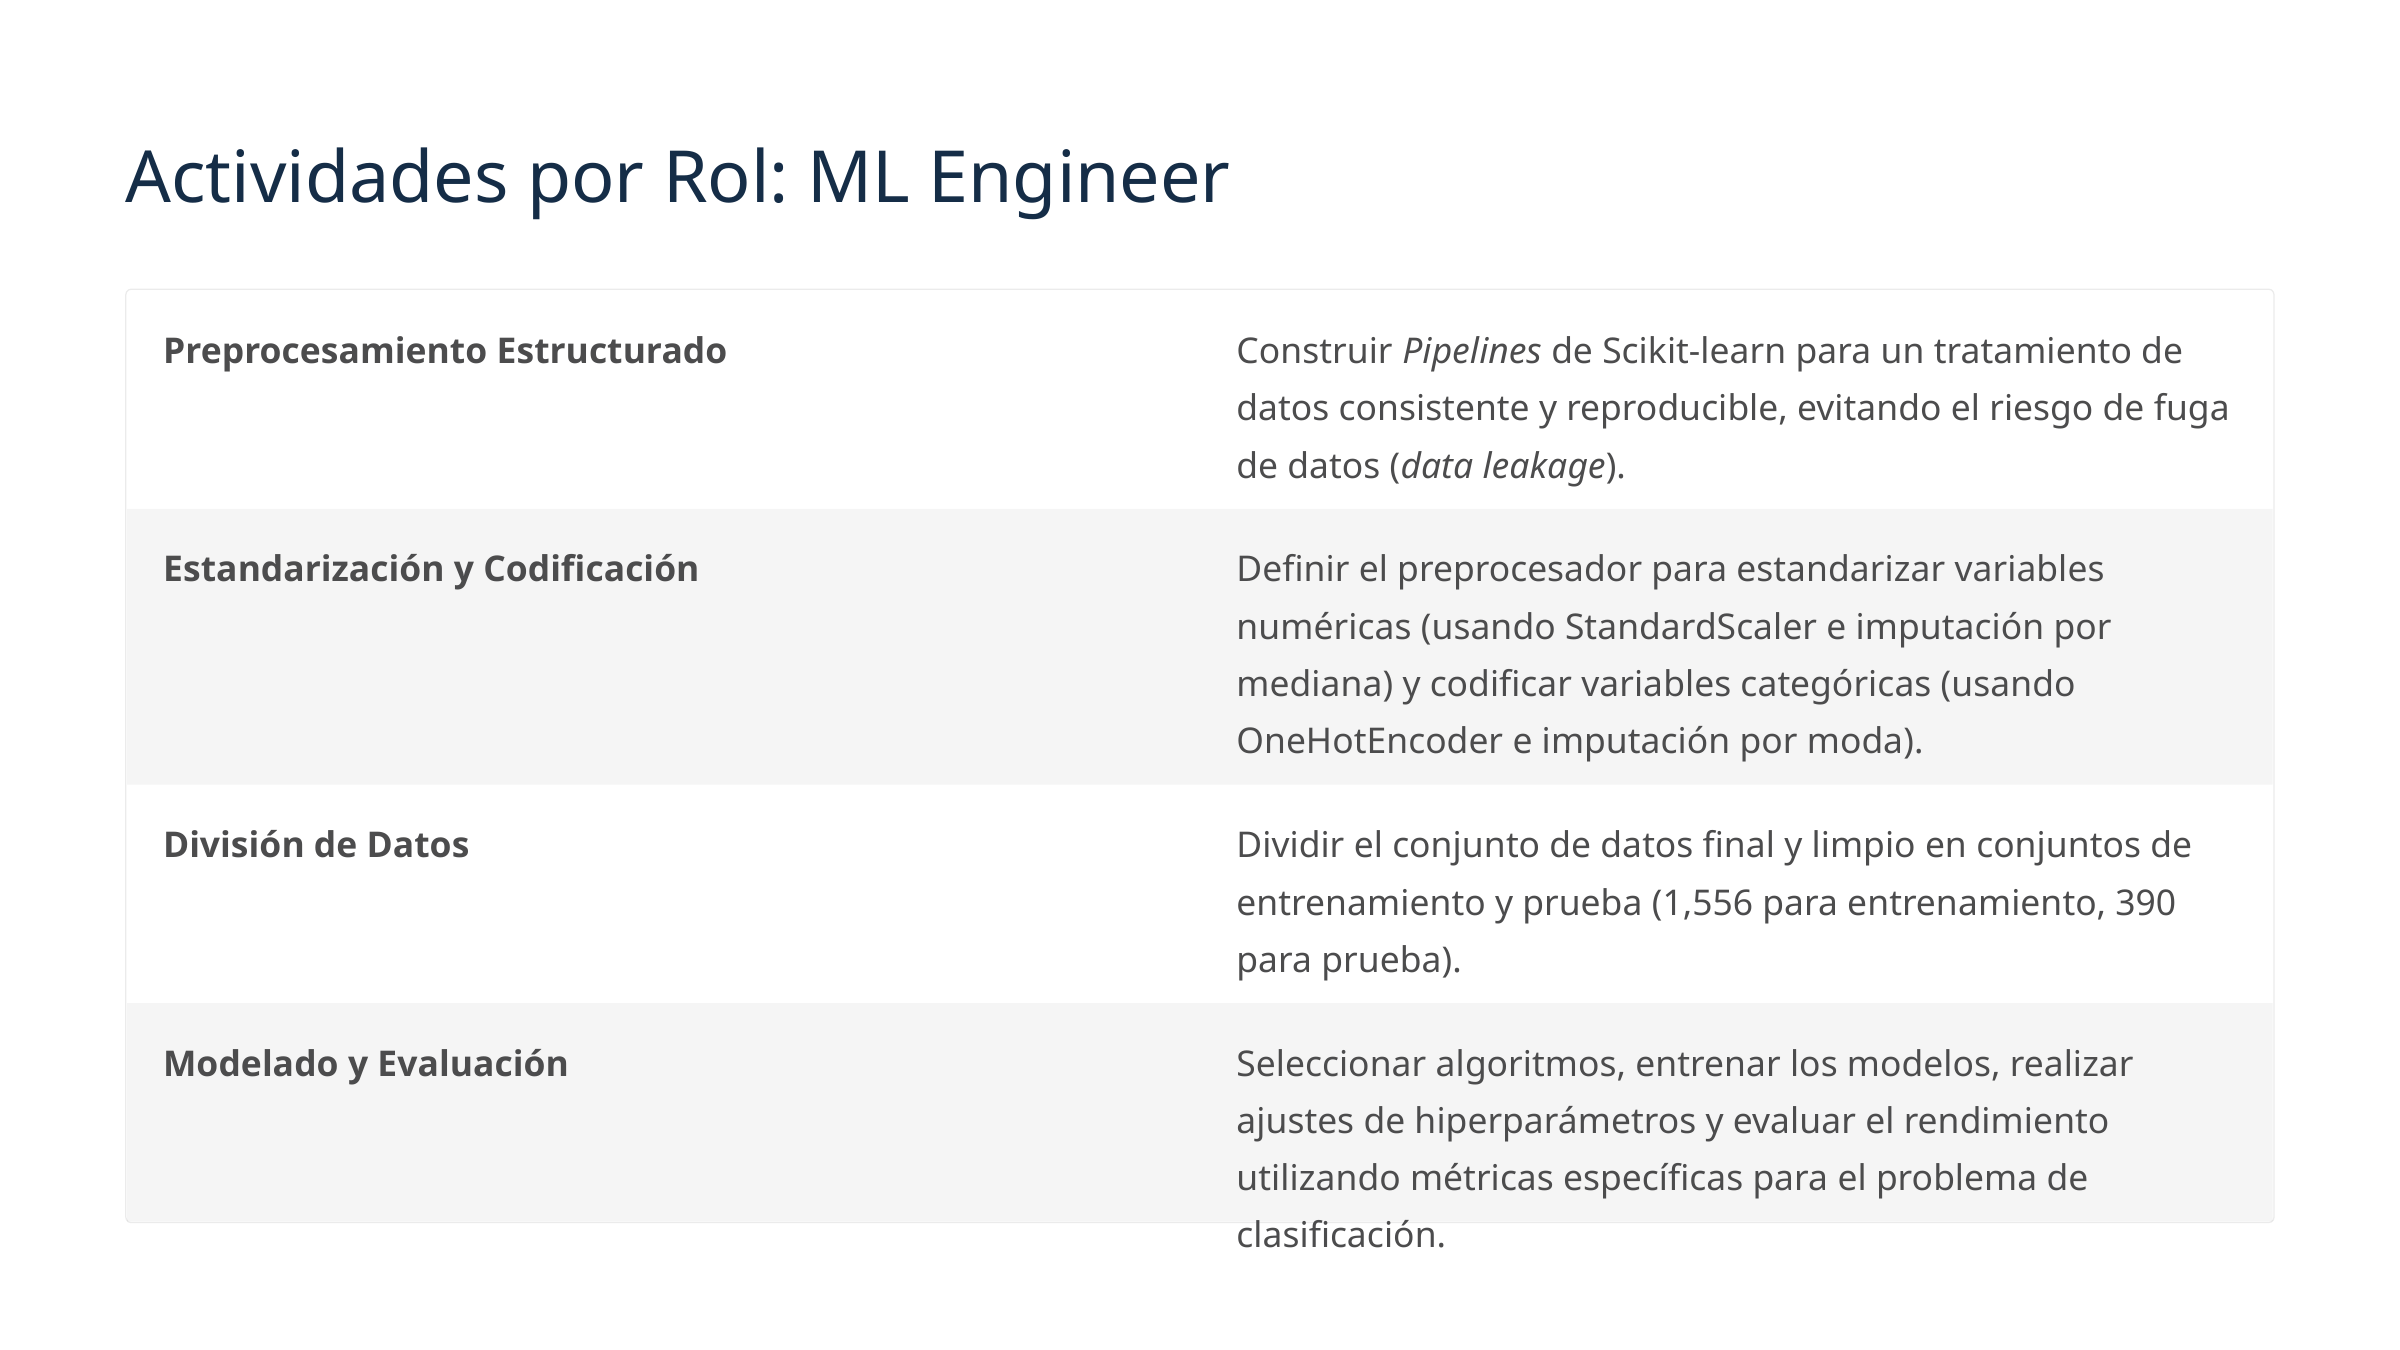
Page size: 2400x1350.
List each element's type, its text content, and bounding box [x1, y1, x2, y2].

text_box Seleccionar algoritmos, entrenar los modelos, realizar ajustes de hiperparámetros y evaluar el rendimiento utilizando métricas específicas para el problema de clasificación. [1236, 1025, 2237, 1199]
text_box Definir el preprocesador para estandarizar variables numéricas (usando StandardScaler e imputación por mediana) y codificar variables categóricas (usando OneHotEncoder e imputación por moda). [1236, 531, 2237, 762]
text_box División de Datos [163, 807, 1164, 866]
text_box Dividir el conjunto de datos final y limpio en conjuntos de entrenamiento y prueba (1,556 para entrenamiento, 390 para prueba). [1236, 807, 2237, 981]
text_box [127, 508, 2273, 784]
text_box Actividades por Rol: ML Engineer [125, 127, 1117, 218]
text_box [127, 1003, 2273, 1222]
text_box Modelado y Evaluación [163, 1025, 1164, 1084]
text_box [127, 784, 2273, 1003]
text_box [127, 290, 2273, 508]
text_box Preprocesamiento Estructurado [163, 313, 1164, 371]
text_box Estandarización y Codificación [163, 531, 1164, 590]
text_box Construir Pipelines de Scikit-learn para un tratamiento de datos consistente y reproducible, evitando el riesgo de fuga de datos (data leakage). [1236, 313, 2237, 486]
